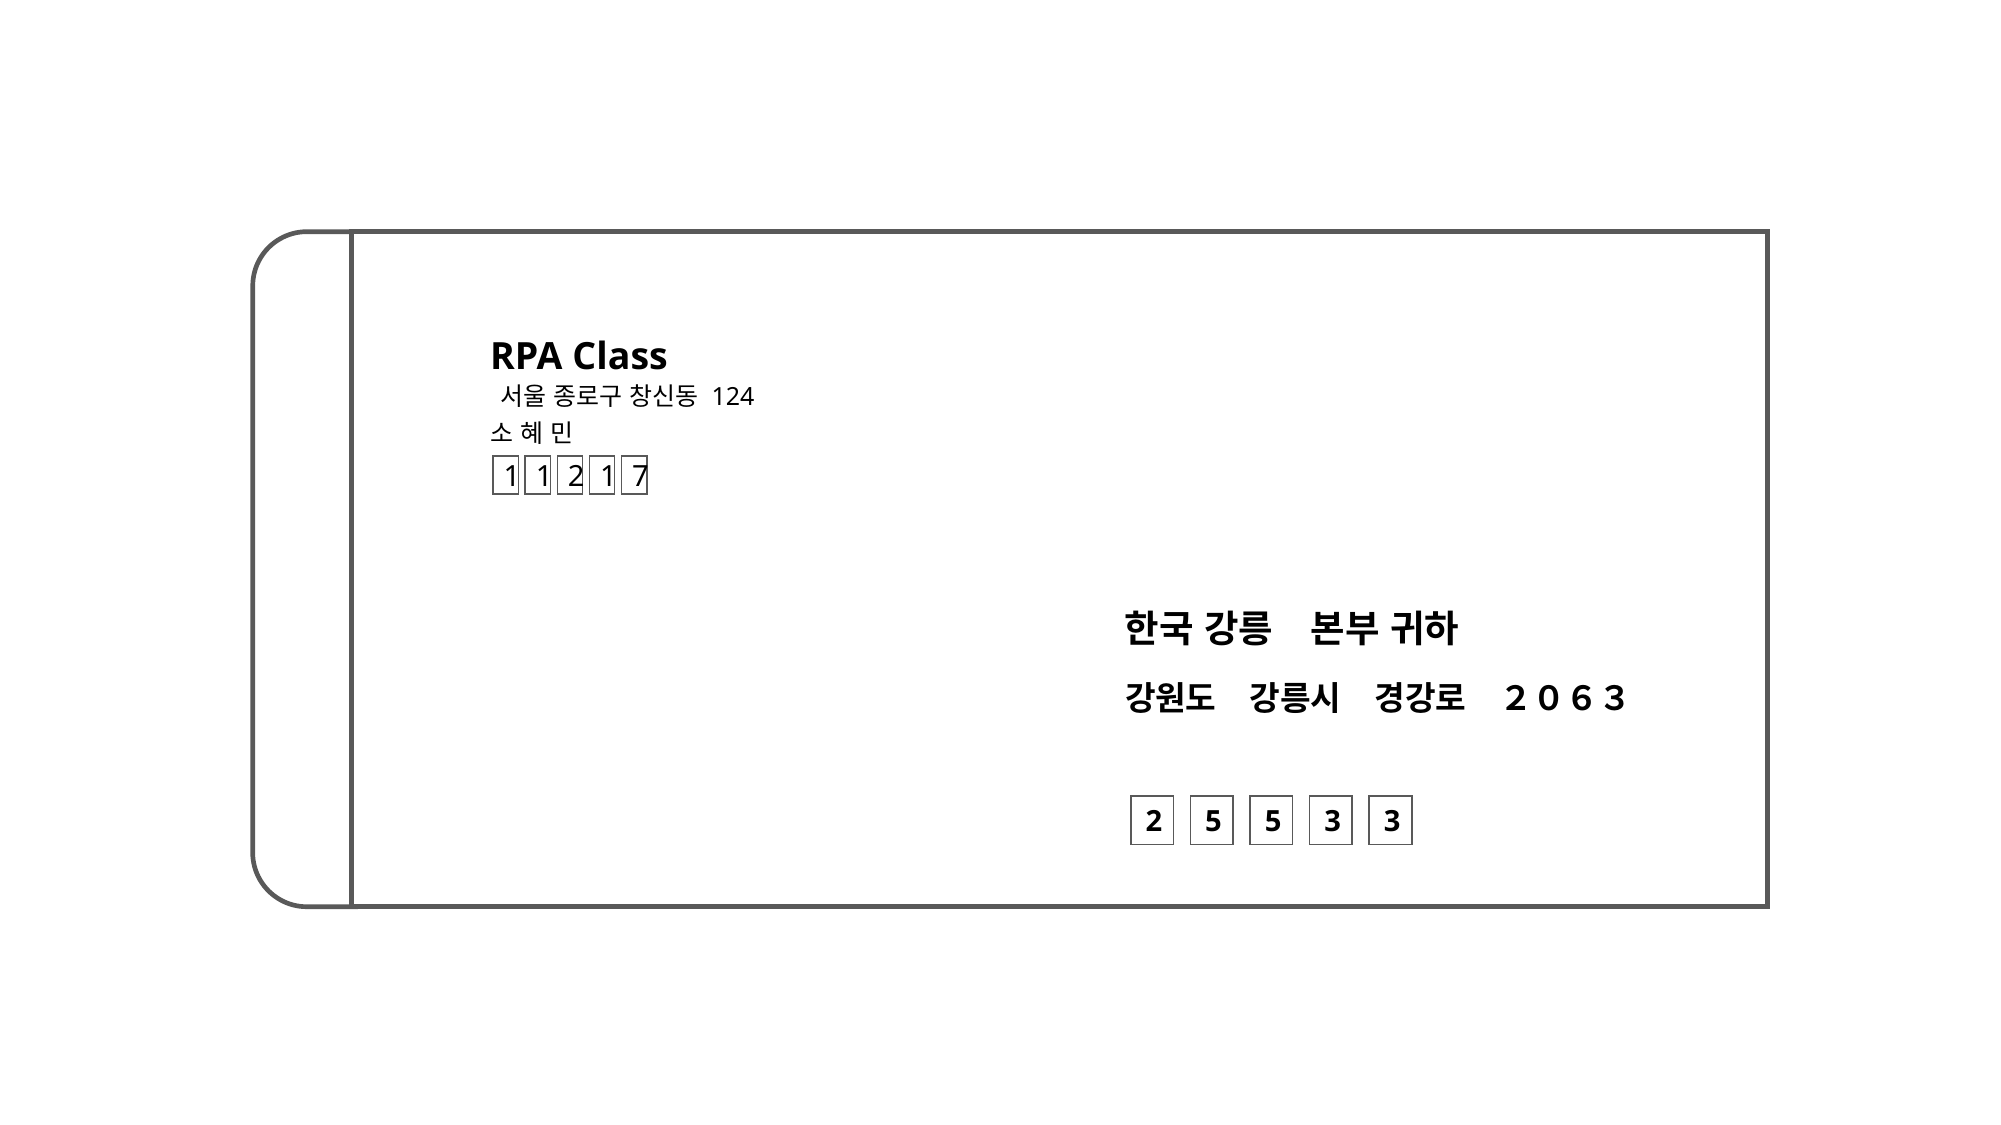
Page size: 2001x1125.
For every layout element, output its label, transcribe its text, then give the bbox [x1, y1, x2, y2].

text_box 한국 강릉 본부 귀하 [1110, 597, 1748, 657]
text_box 강원도 강릉시 경강로 ２０６３ [1110, 669, 1768, 804]
text_box 1 [524, 455, 552, 495]
text_box RPA Class [475, 324, 683, 384]
text_box [251, 230, 362, 908]
text_box 1 [492, 455, 519, 495]
text_box 5 [1249, 795, 1294, 845]
text_box 2 [556, 455, 584, 495]
text_box 3 [1368, 795, 1413, 845]
text_box 서울 종로구 창신동 124 [485, 373, 770, 418]
text_box 2 [1130, 795, 1174, 845]
text_box [351, 231, 1769, 908]
text_box 소 혜 민 [476, 410, 647, 456]
text_box 3 [1309, 795, 1353, 845]
text_box 7 [620, 455, 648, 495]
text_box 1 [588, 455, 616, 495]
text_box 5 [1189, 795, 1234, 845]
